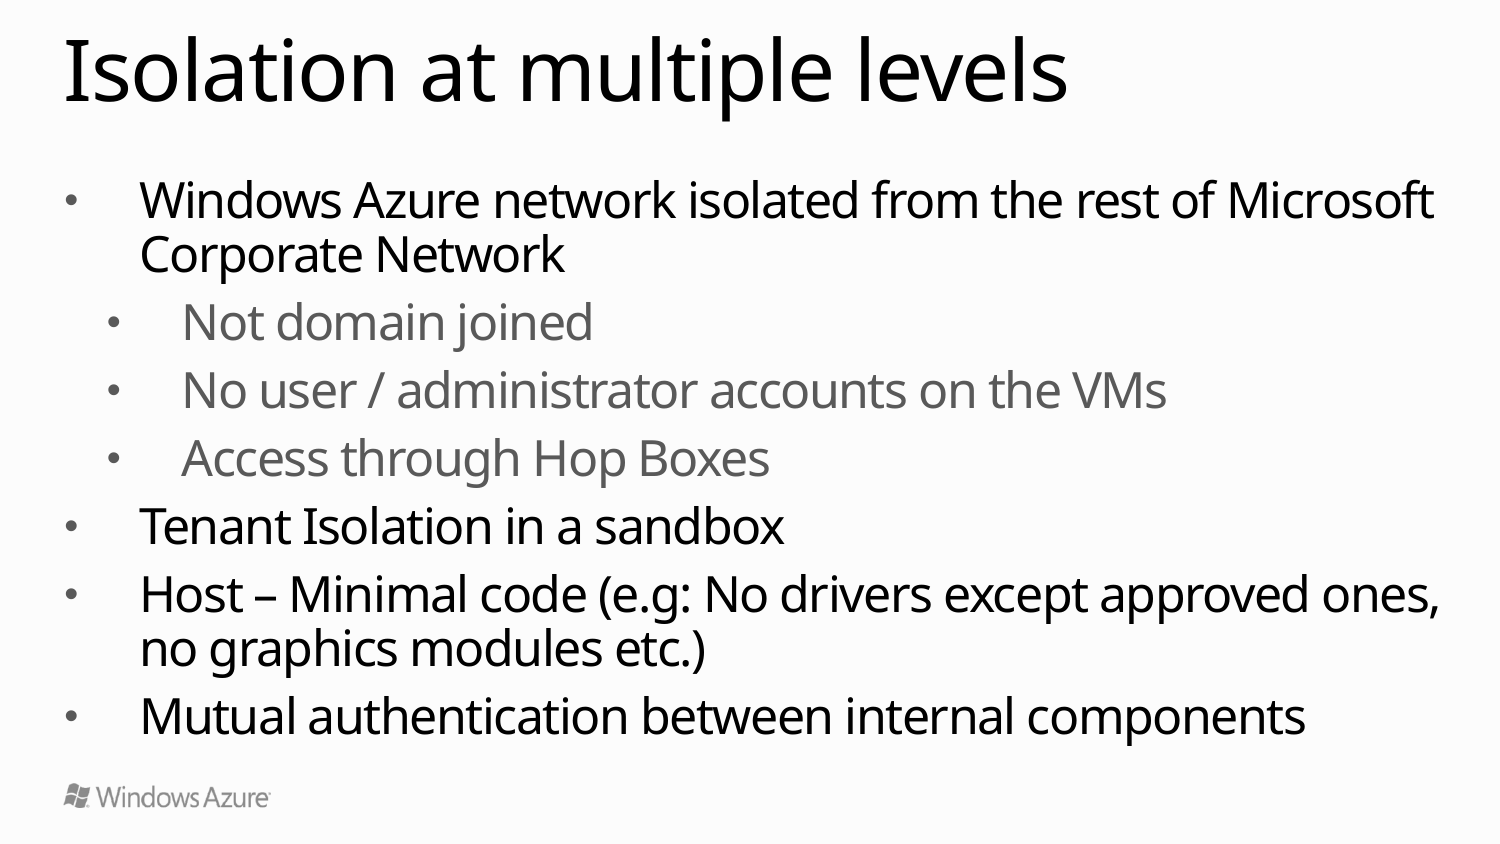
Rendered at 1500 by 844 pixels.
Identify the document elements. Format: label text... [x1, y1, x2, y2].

list Windows Azure network isolated from the rest of Microsoft Corporate Network Not domain joined No user / administrator accounts on the VMs Access through Hop Boxes Tenant Isolation in a sandbox Host – Minimal code (e.g: No drivers except approved ones, no graphics modules etc.) Mutual authentication between internal components [63, 175, 1465, 838]
title Isolation at multiple levels [63, 28, 1436, 122]
